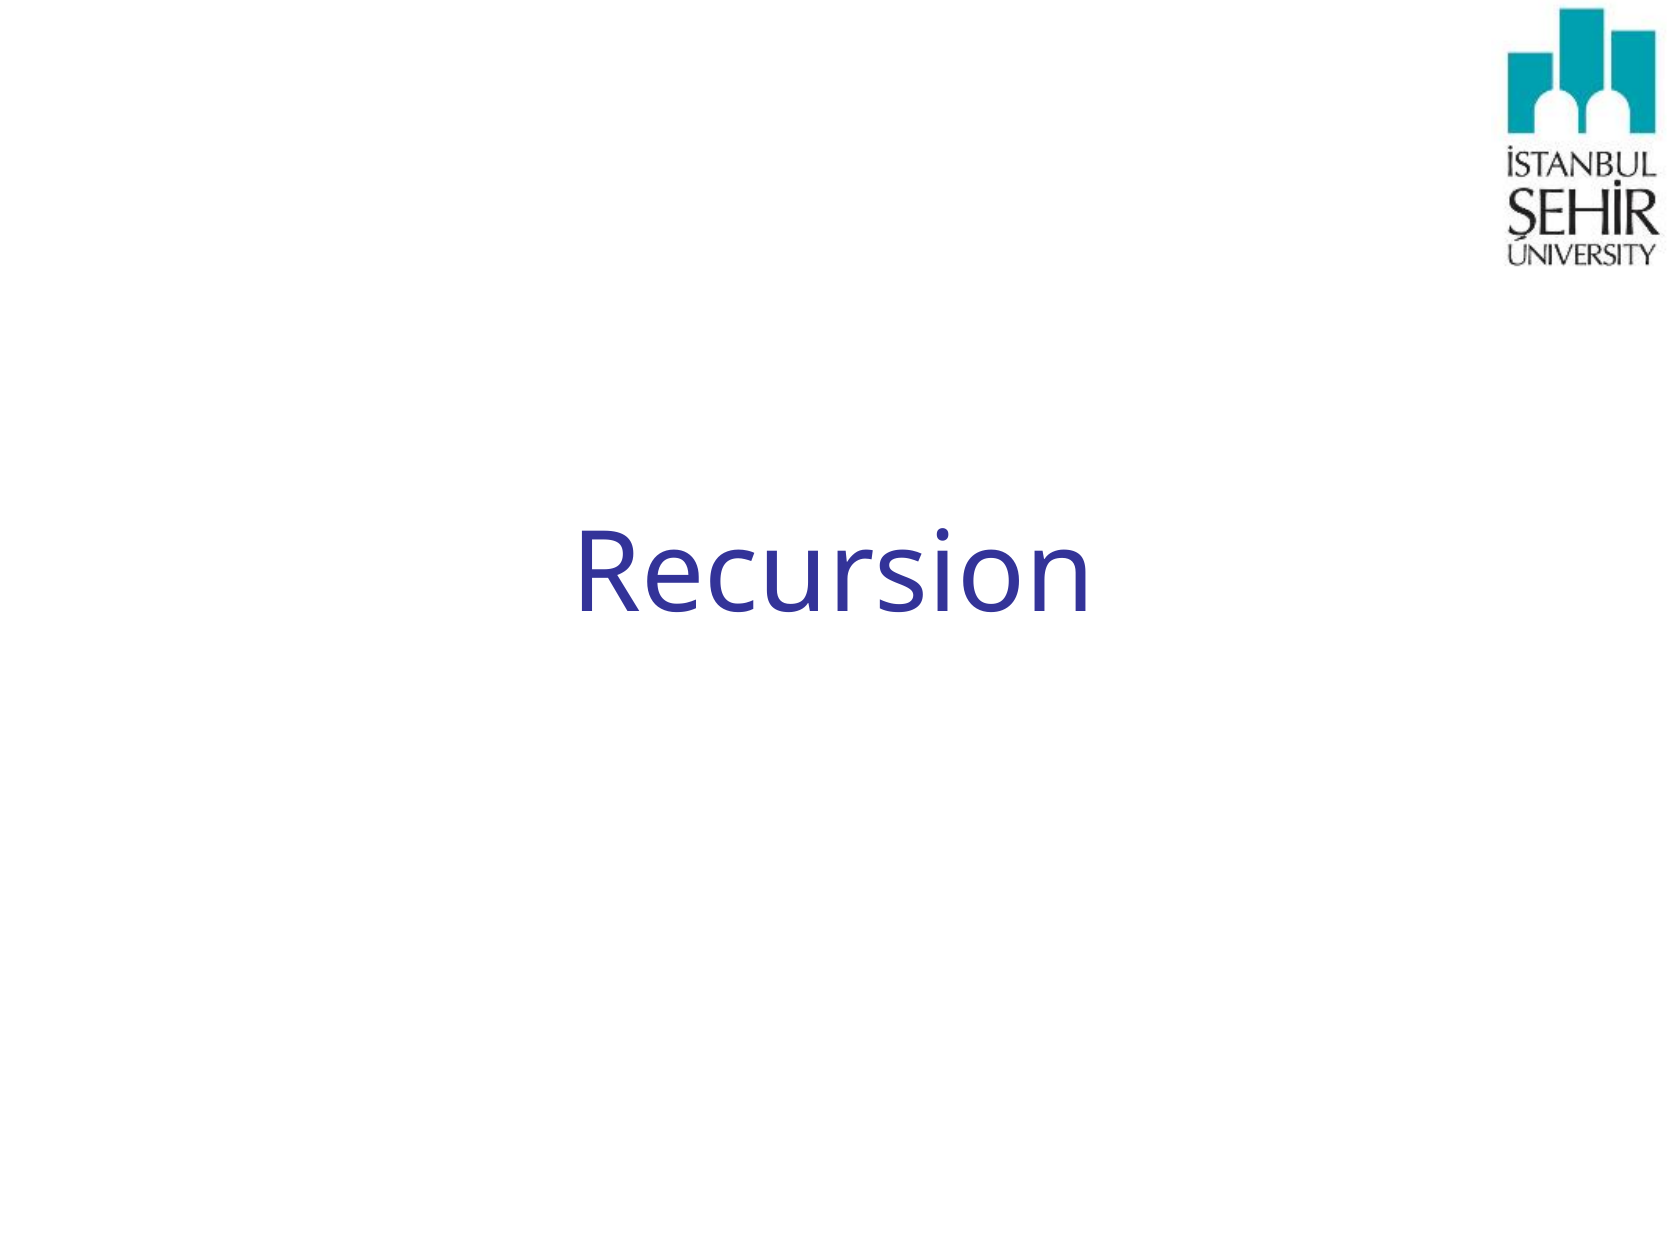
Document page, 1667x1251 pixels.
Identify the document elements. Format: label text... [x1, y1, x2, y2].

title Recursion [208, 204, 1459, 640]
picture [1491, 0, 1667, 285]
